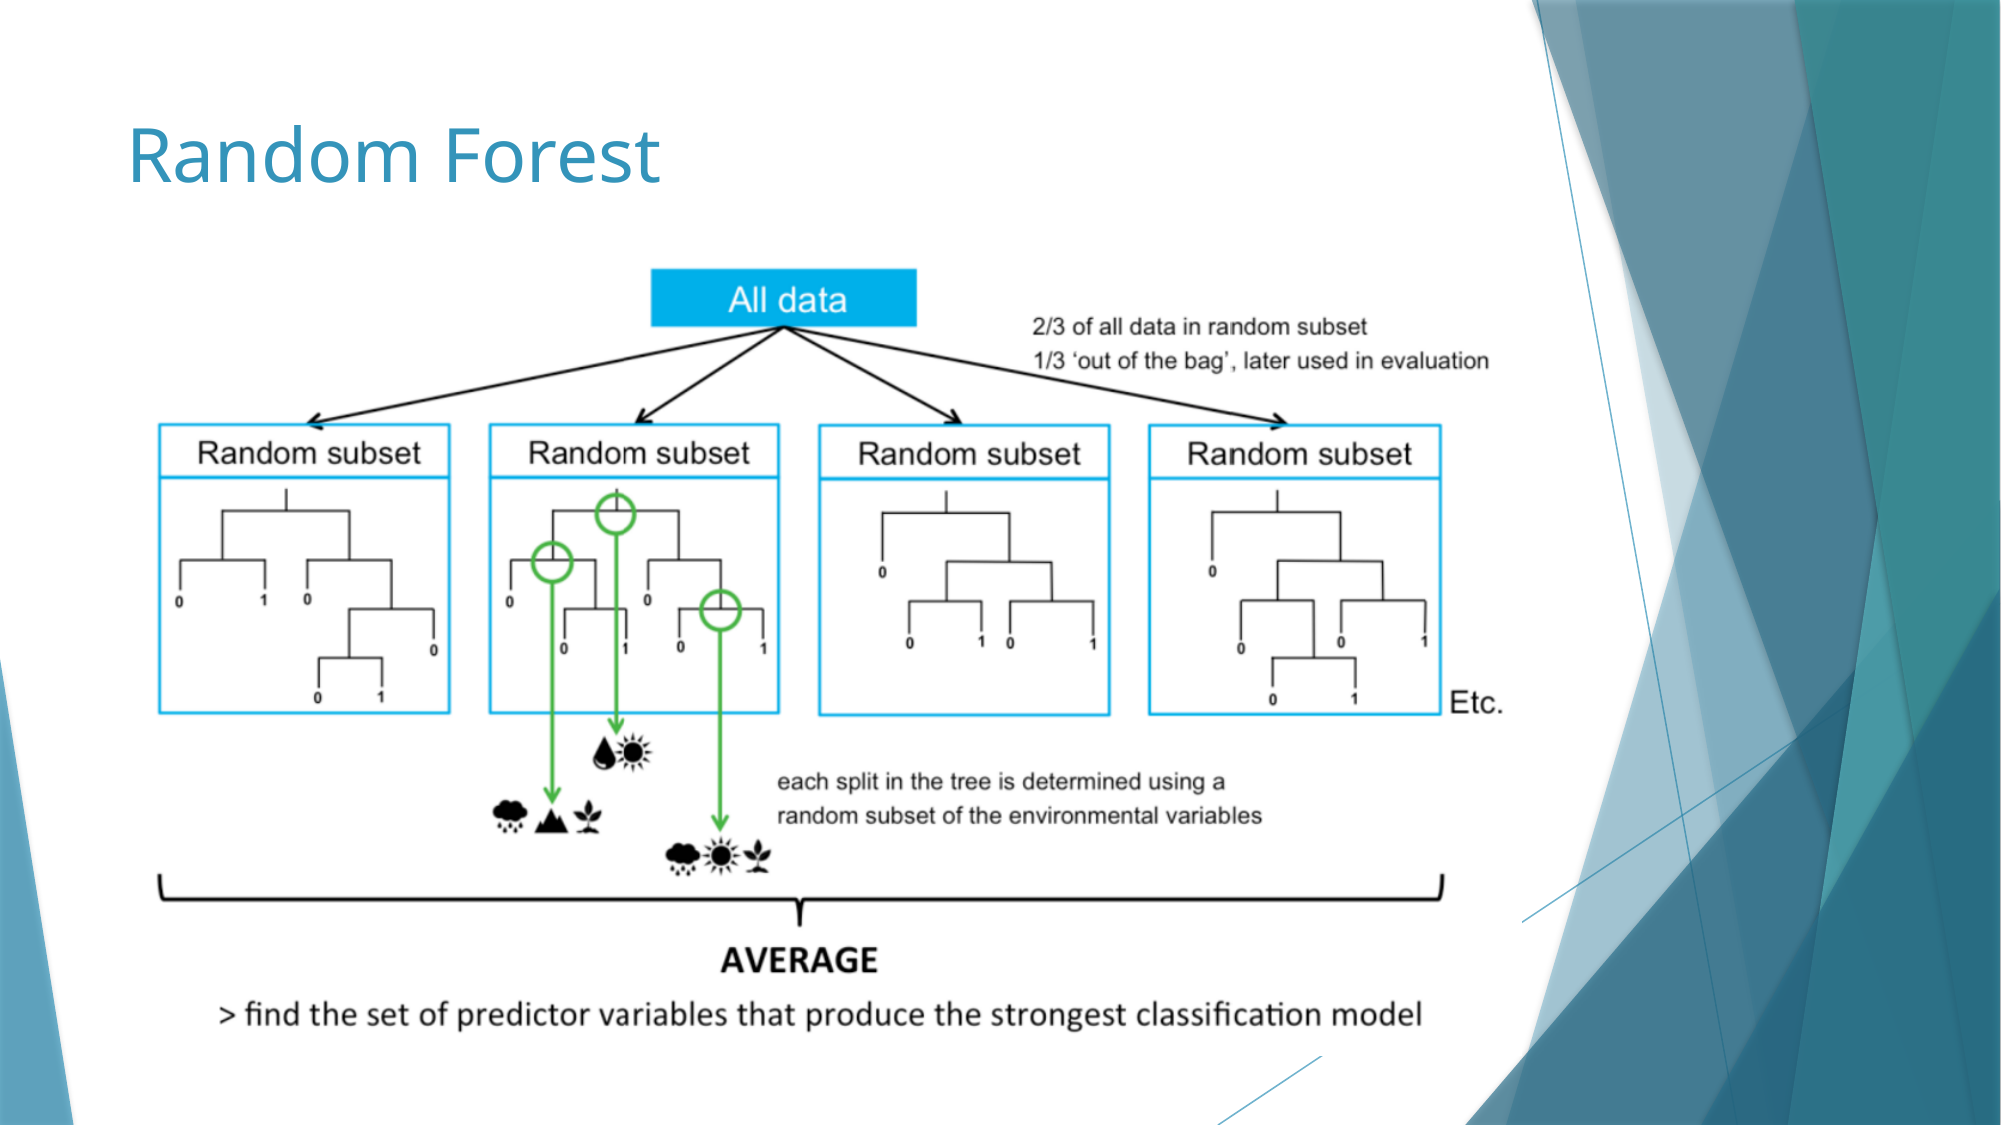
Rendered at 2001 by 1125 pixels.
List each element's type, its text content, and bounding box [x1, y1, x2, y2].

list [111, 238, 1522, 1056]
title Random Forest [111, 99, 1522, 238]
